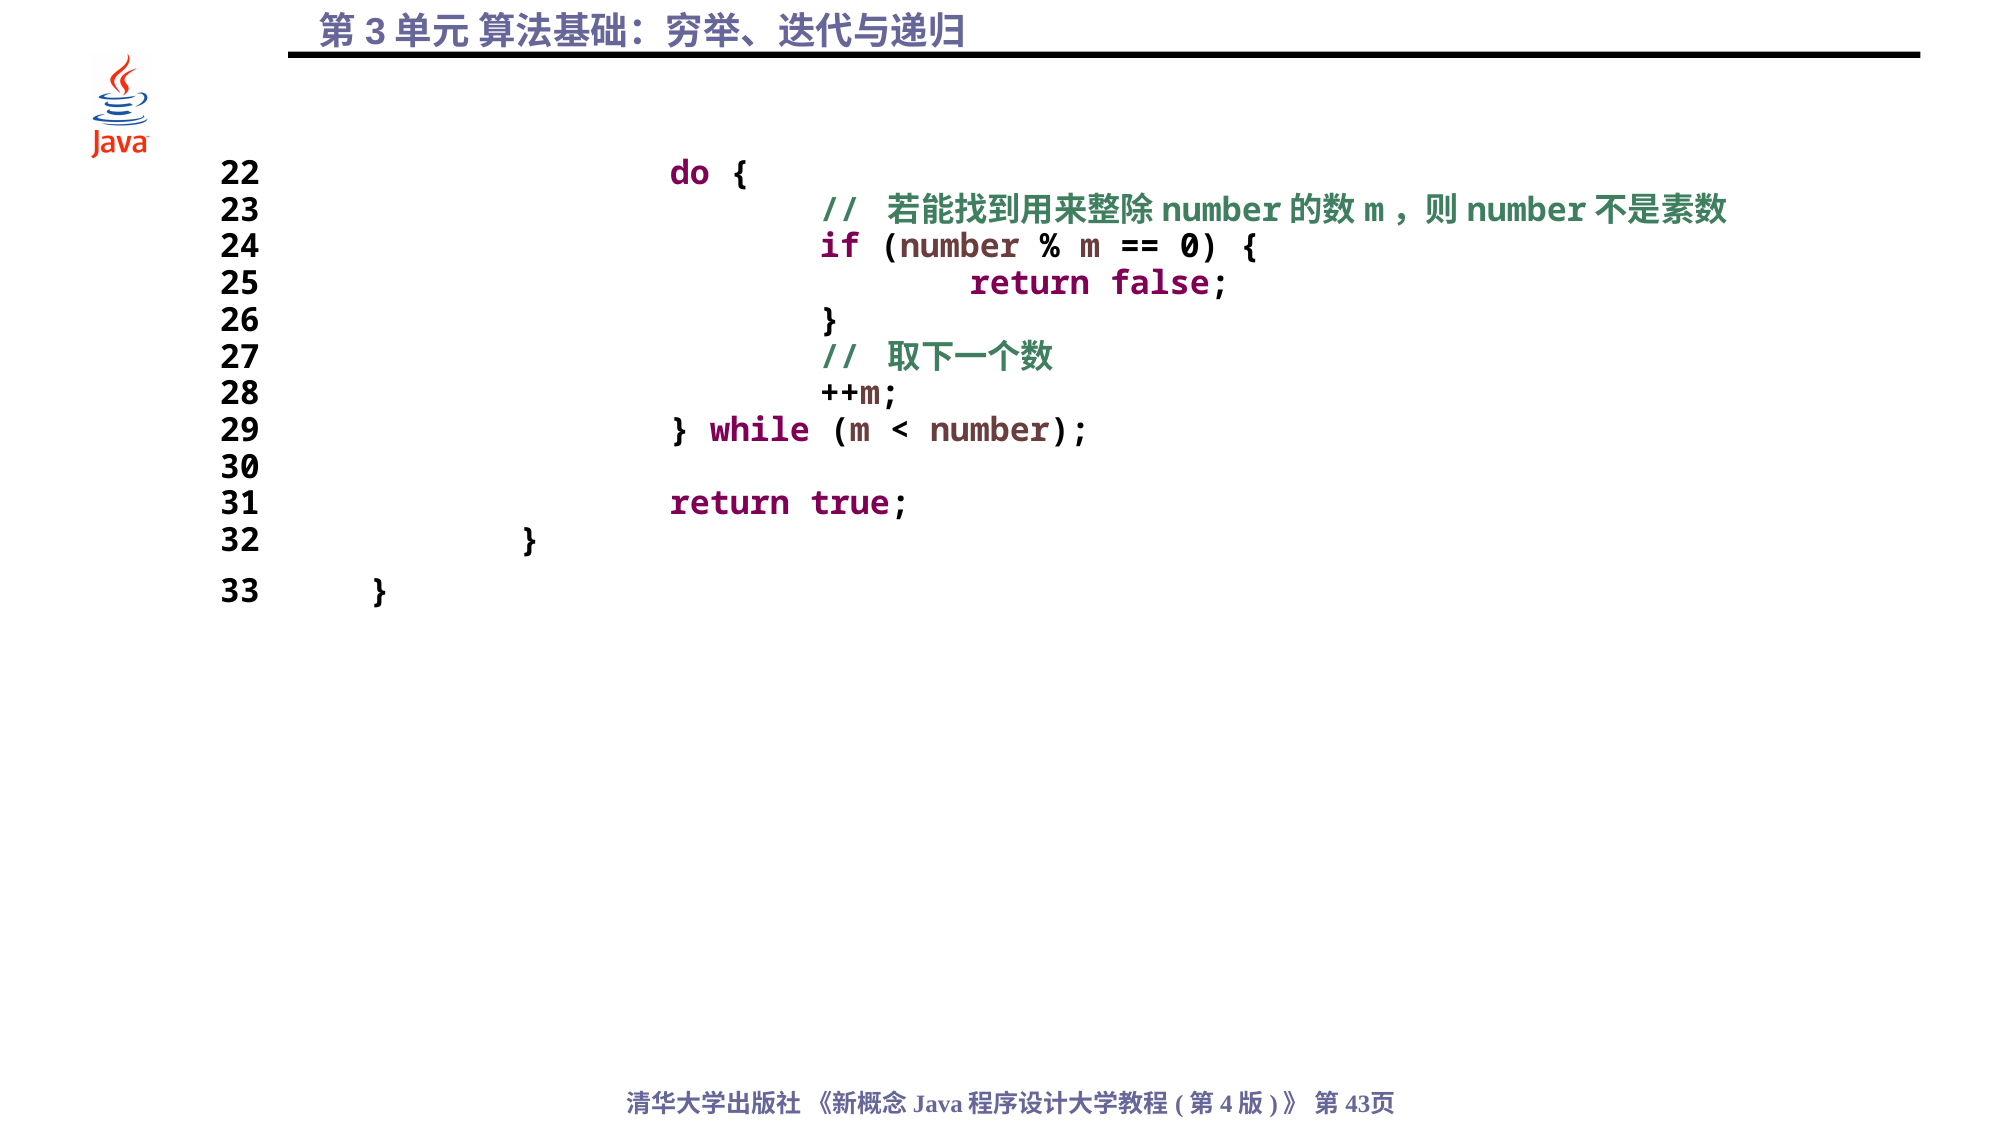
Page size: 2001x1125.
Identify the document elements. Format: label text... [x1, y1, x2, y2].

text_box 22 do { 23 // 若能找到用来整除number的数m，则number不是素数 24 if (number % m == 0) { 25 return false; 26 } 27 // 取下一个数 28 ++m; 29 } while (m < number); 30 31 return true; 32 } 33 } [205, 122, 1769, 617]
picture [90, 53, 151, 159]
